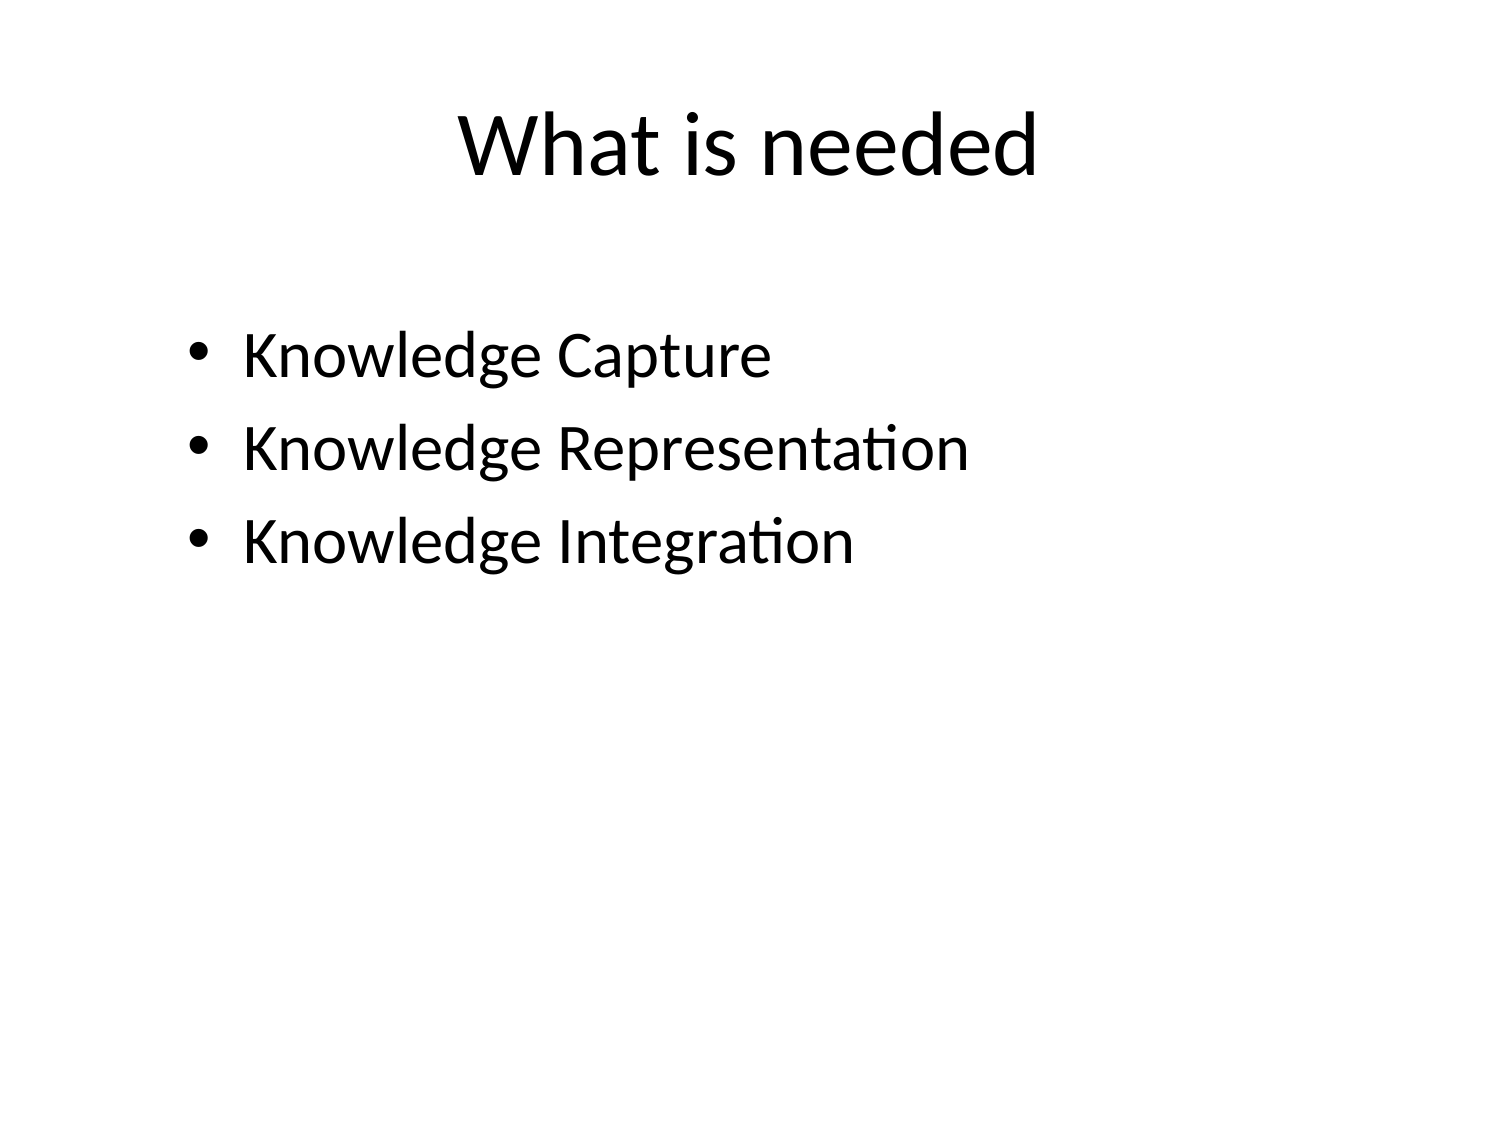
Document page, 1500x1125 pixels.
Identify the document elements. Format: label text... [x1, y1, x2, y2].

list Knowledge Capture Knowledge Representation Knowledge Integration [124, 303, 1376, 1008]
title What is needed [75, 45, 1425, 233]
